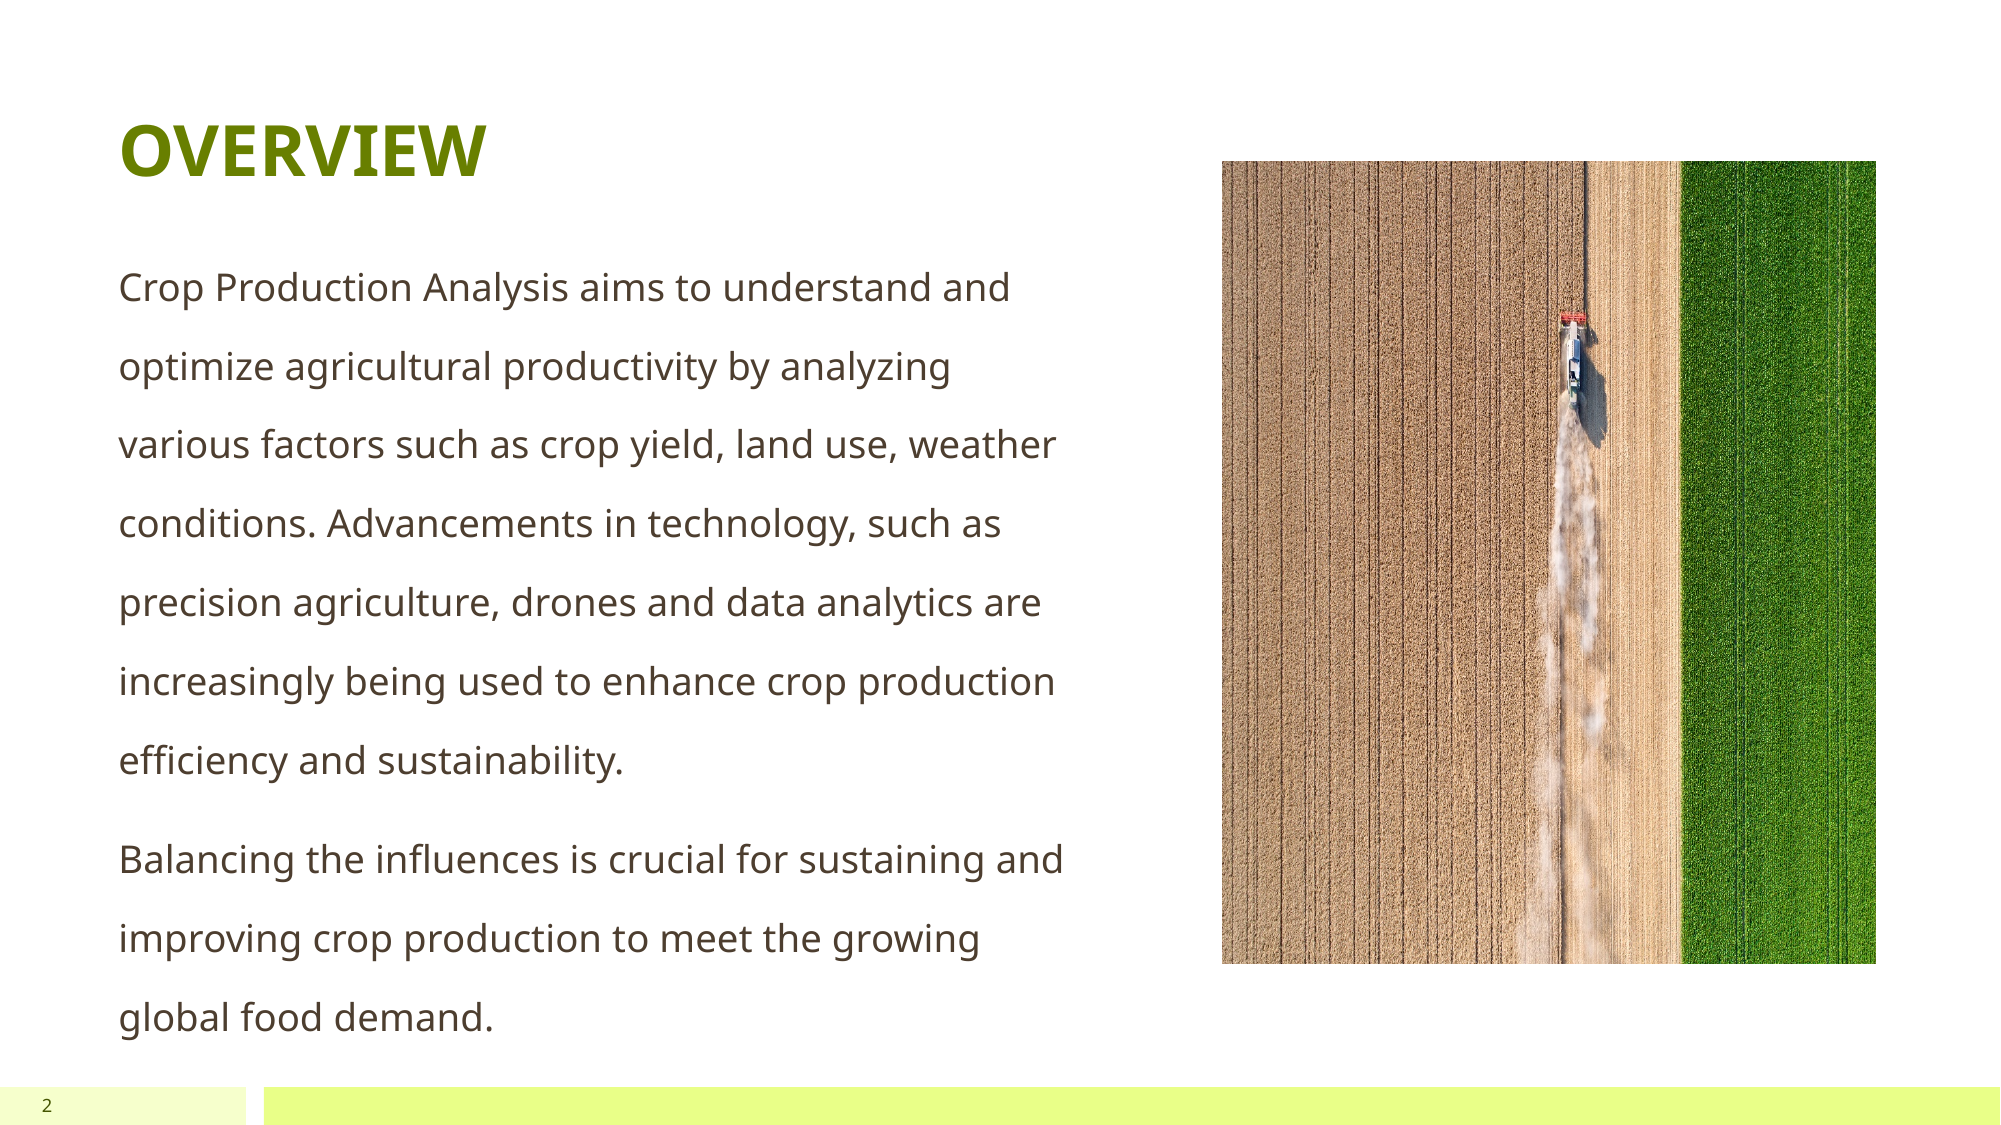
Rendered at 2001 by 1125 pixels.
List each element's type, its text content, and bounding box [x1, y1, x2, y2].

slide_number 2 [0, 1087, 68, 1125]
title OVERVIEW [103, 72, 1641, 205]
list Crop Production Analysis aims to understand and optimize agricultural productivity by analyzing various factors such as crop yield, land use, weather conditions. Advancements in technology, such as precision agriculture, drones and data analytics are increasingly being used to enhance crop production efficiency and sustainability. Balancing the influences is crucial for sustaining and improving crop production to meet the growing global food demand. [103, 226, 1102, 1069]
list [1222, 161, 1876, 964]
